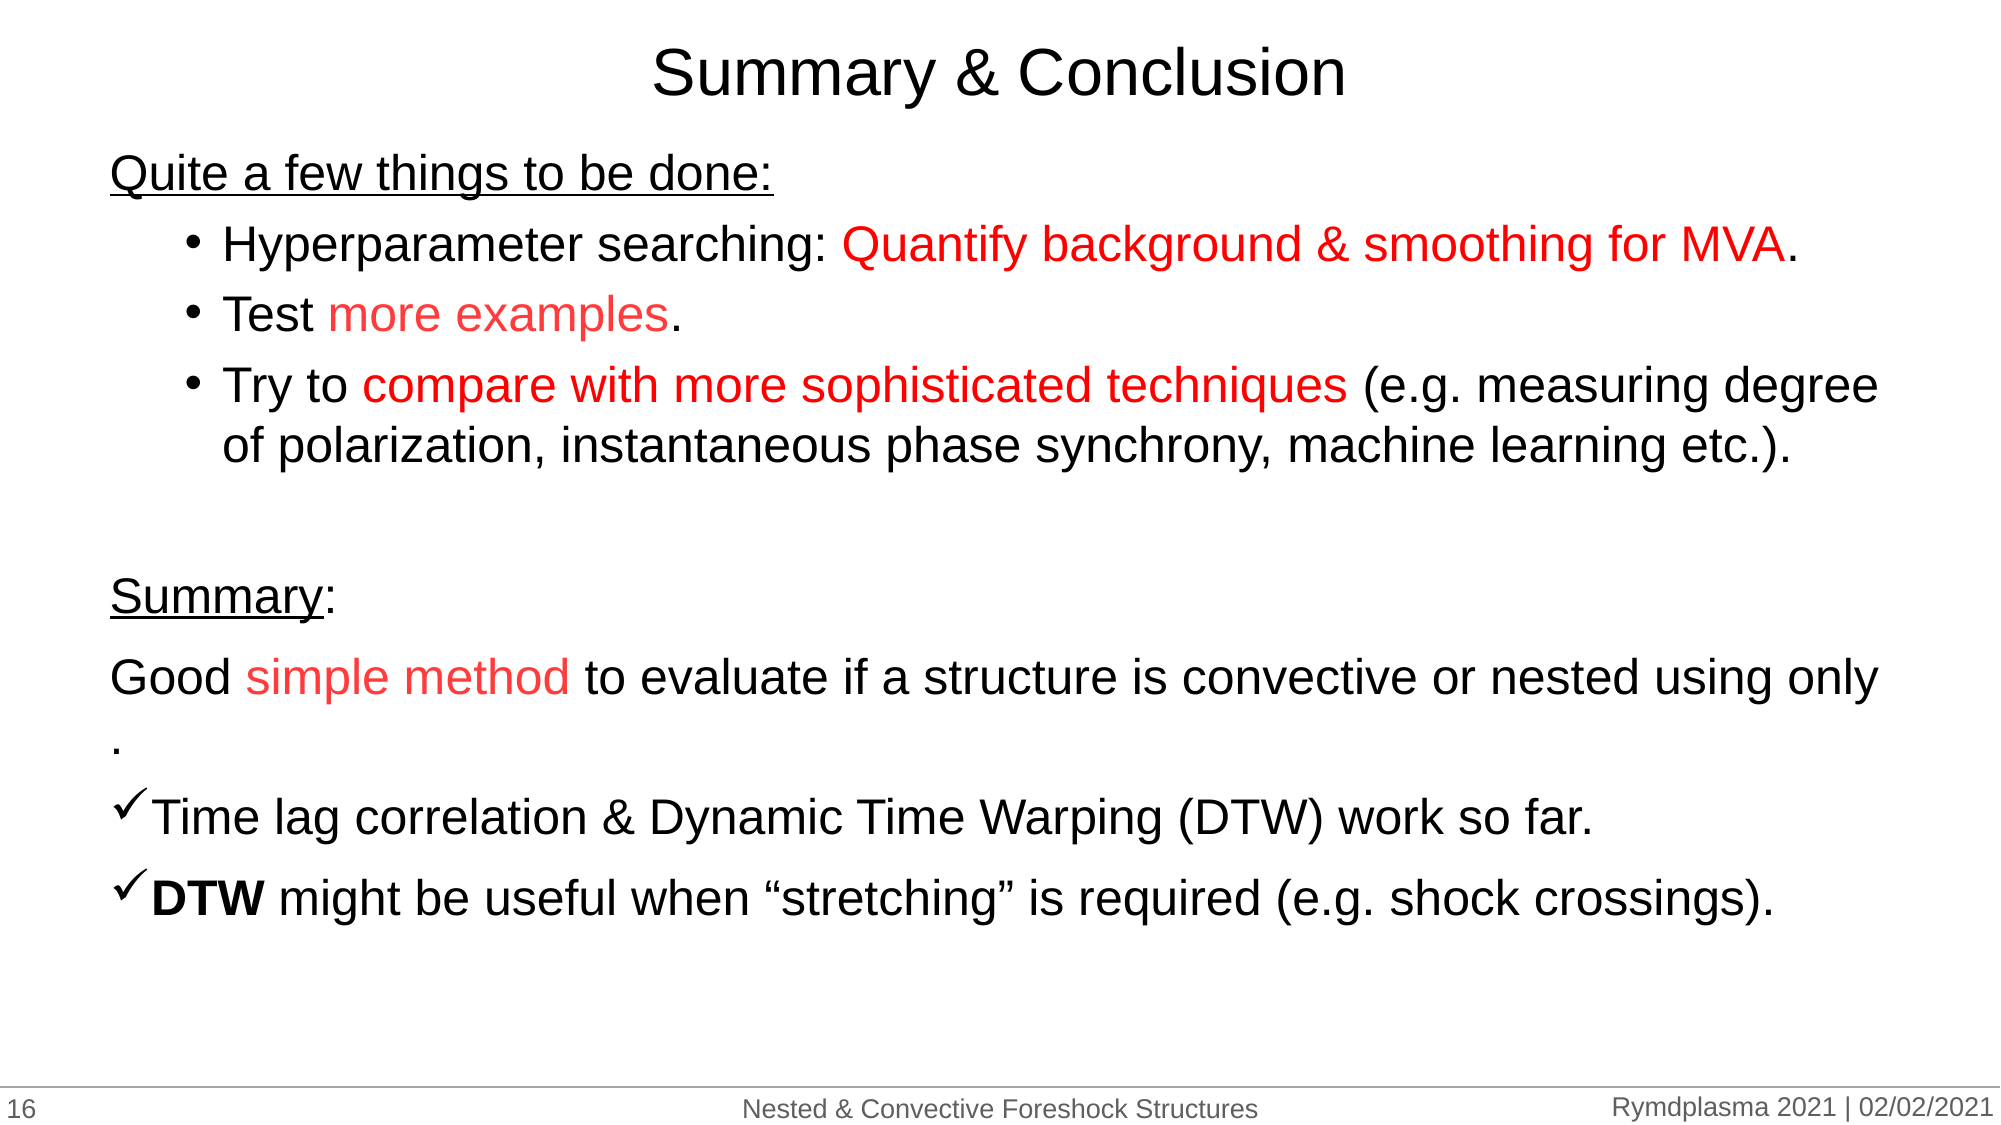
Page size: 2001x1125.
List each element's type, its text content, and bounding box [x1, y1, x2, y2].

title Summary & Conclusion [94, 7, 1906, 130]
